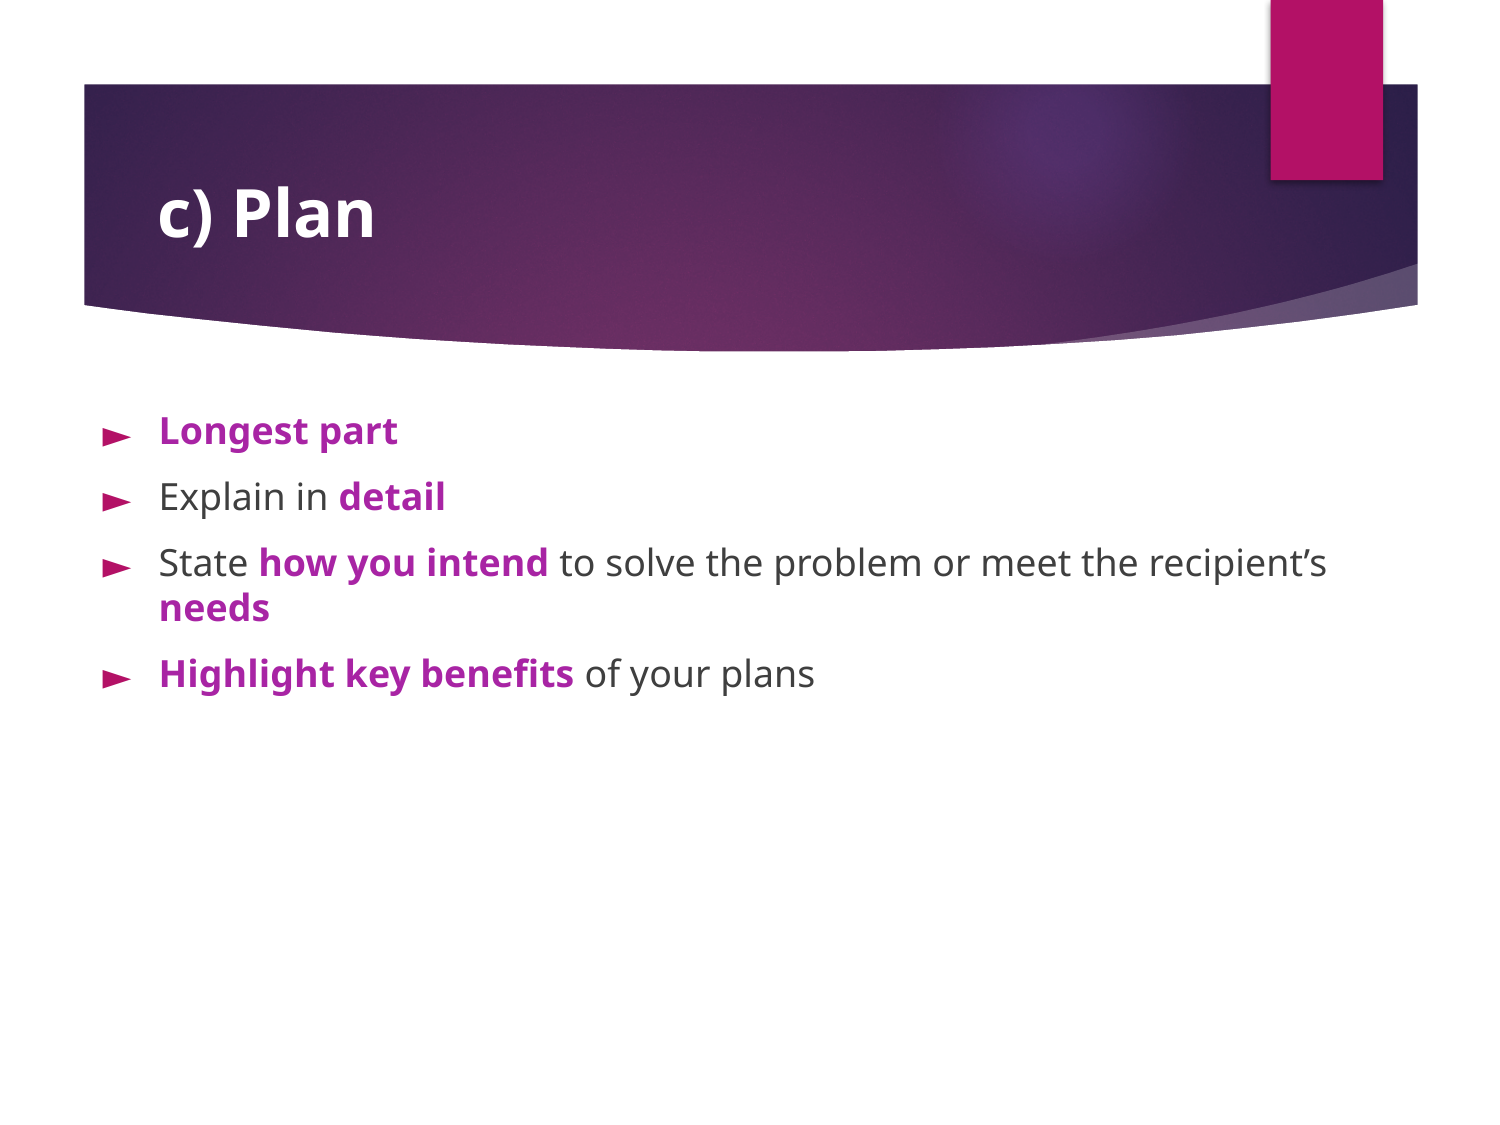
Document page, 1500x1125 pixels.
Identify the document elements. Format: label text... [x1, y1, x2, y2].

title c) Plan [142, 152, 1183, 269]
list Longest part Explain in detail State how you intend to solve the problem or meet the recipient’s needs Highlight key benefits of your plans [87, 399, 1438, 980]
table_cell Food and Drinks [1209, 322, 1281, 331]
picture [85, 85, 1417, 351]
